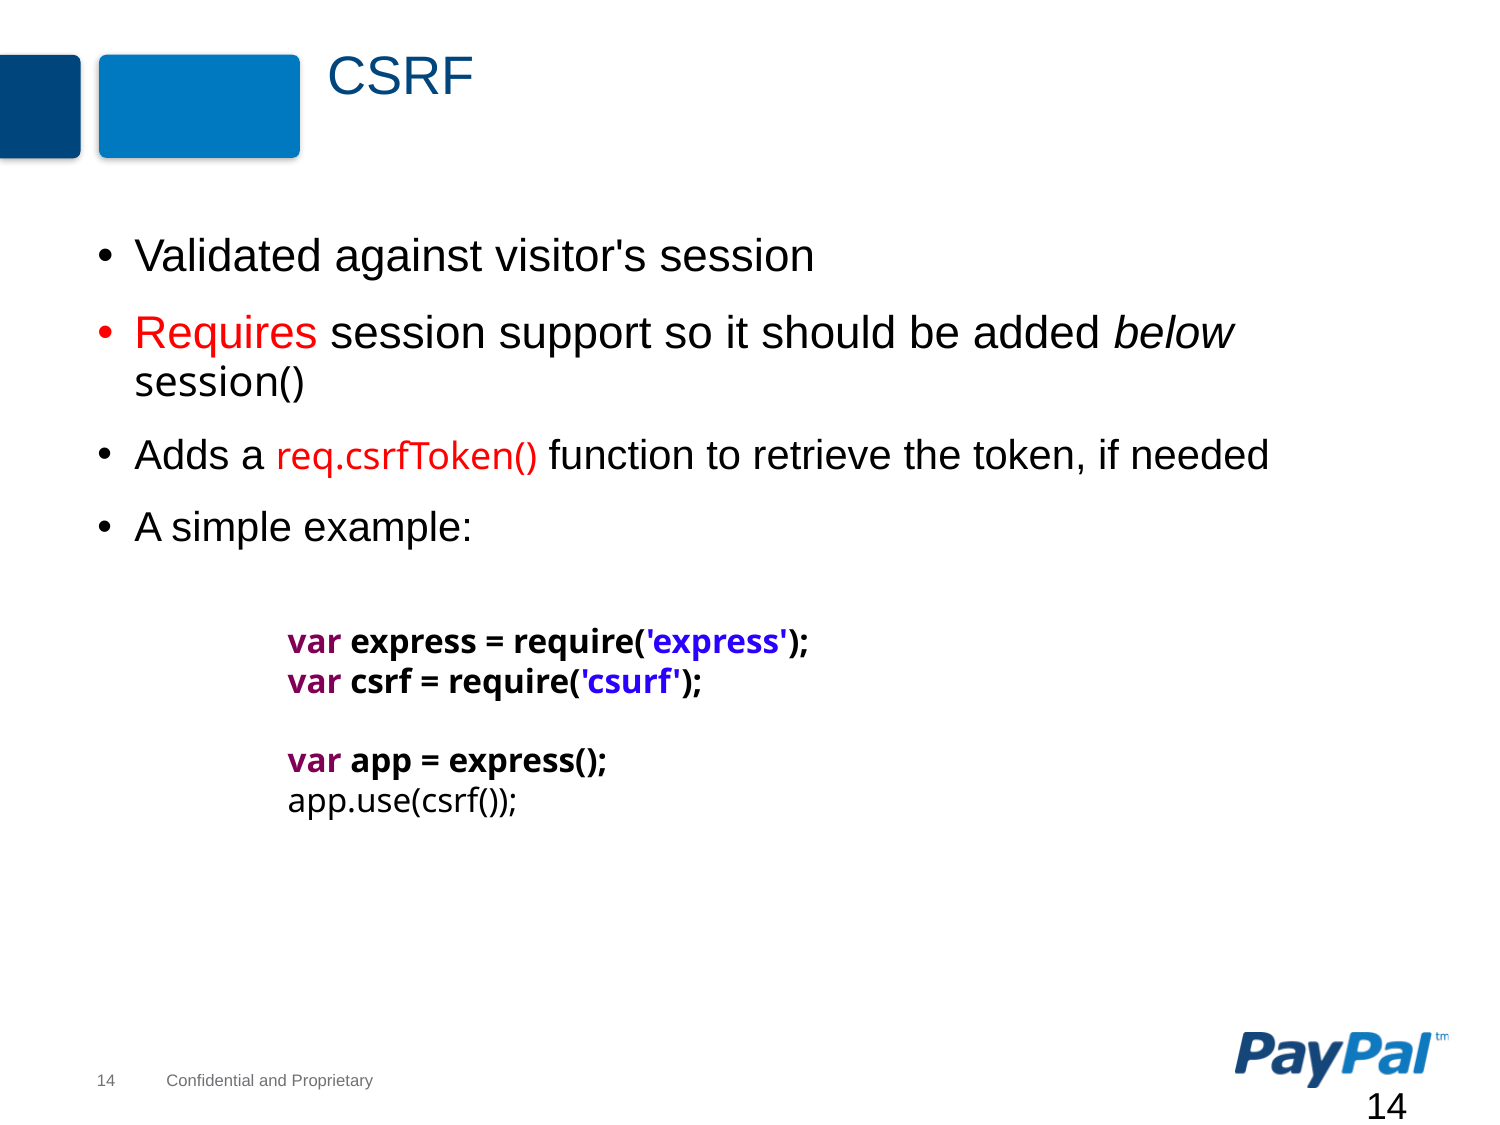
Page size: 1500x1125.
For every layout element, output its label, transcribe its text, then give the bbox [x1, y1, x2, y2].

picture [1235, 1032, 1449, 1088]
title csrf [312, 37, 1463, 175]
text_box var express = require('express'); var csrf = require('csurf'); var app = express(); app.use(csrf()); [272, 612, 824, 827]
list Validated against visitor's session Requires session support so it should be added below session() Adds a req.csrfToken() function to retrieve the token, if needed A simple example: [82, 221, 1413, 1013]
slide_number 14 [1351, 1074, 1500, 1125]
